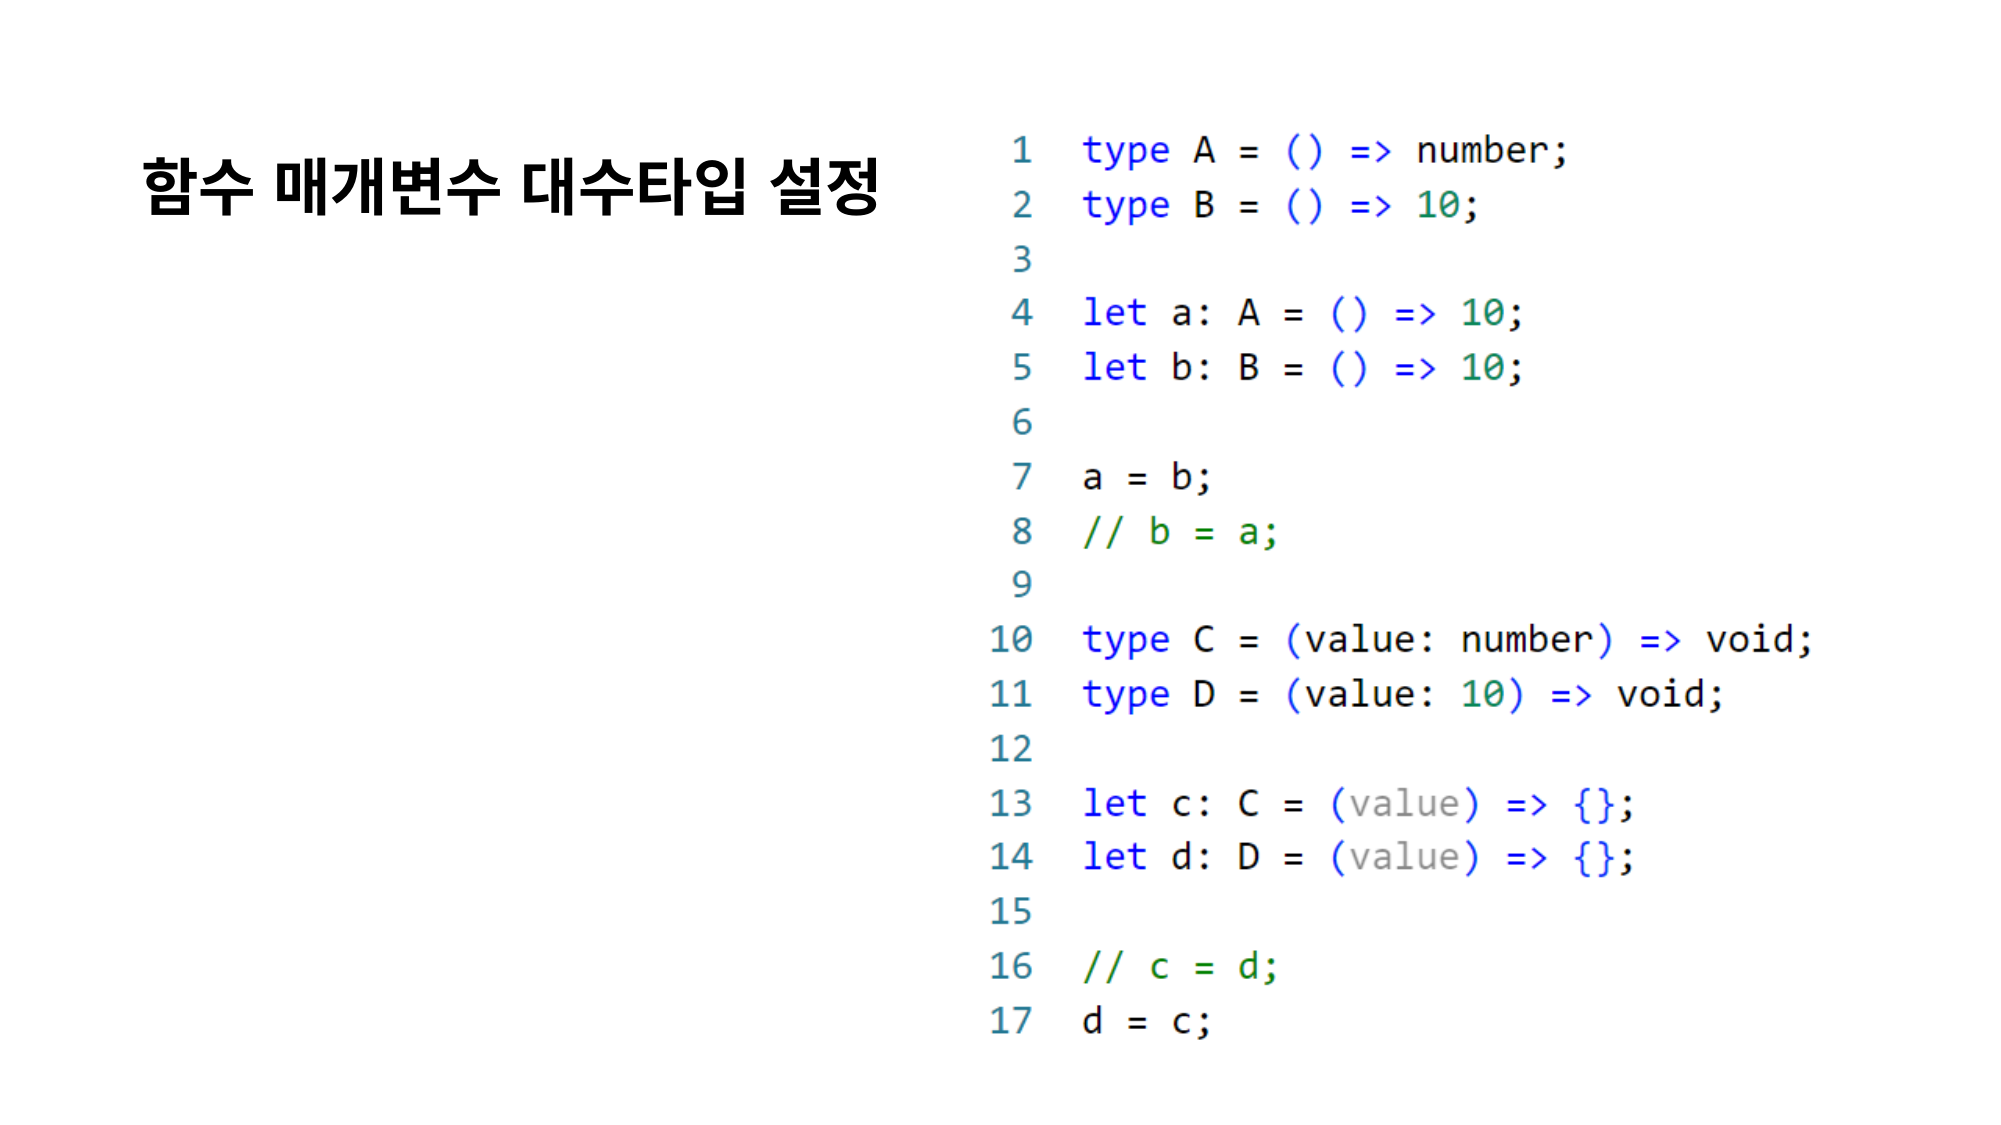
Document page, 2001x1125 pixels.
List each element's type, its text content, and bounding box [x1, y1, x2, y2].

text_box 함수 매개변수 대수타입 설정 [126, 140, 974, 231]
picture [974, 116, 1934, 1054]
